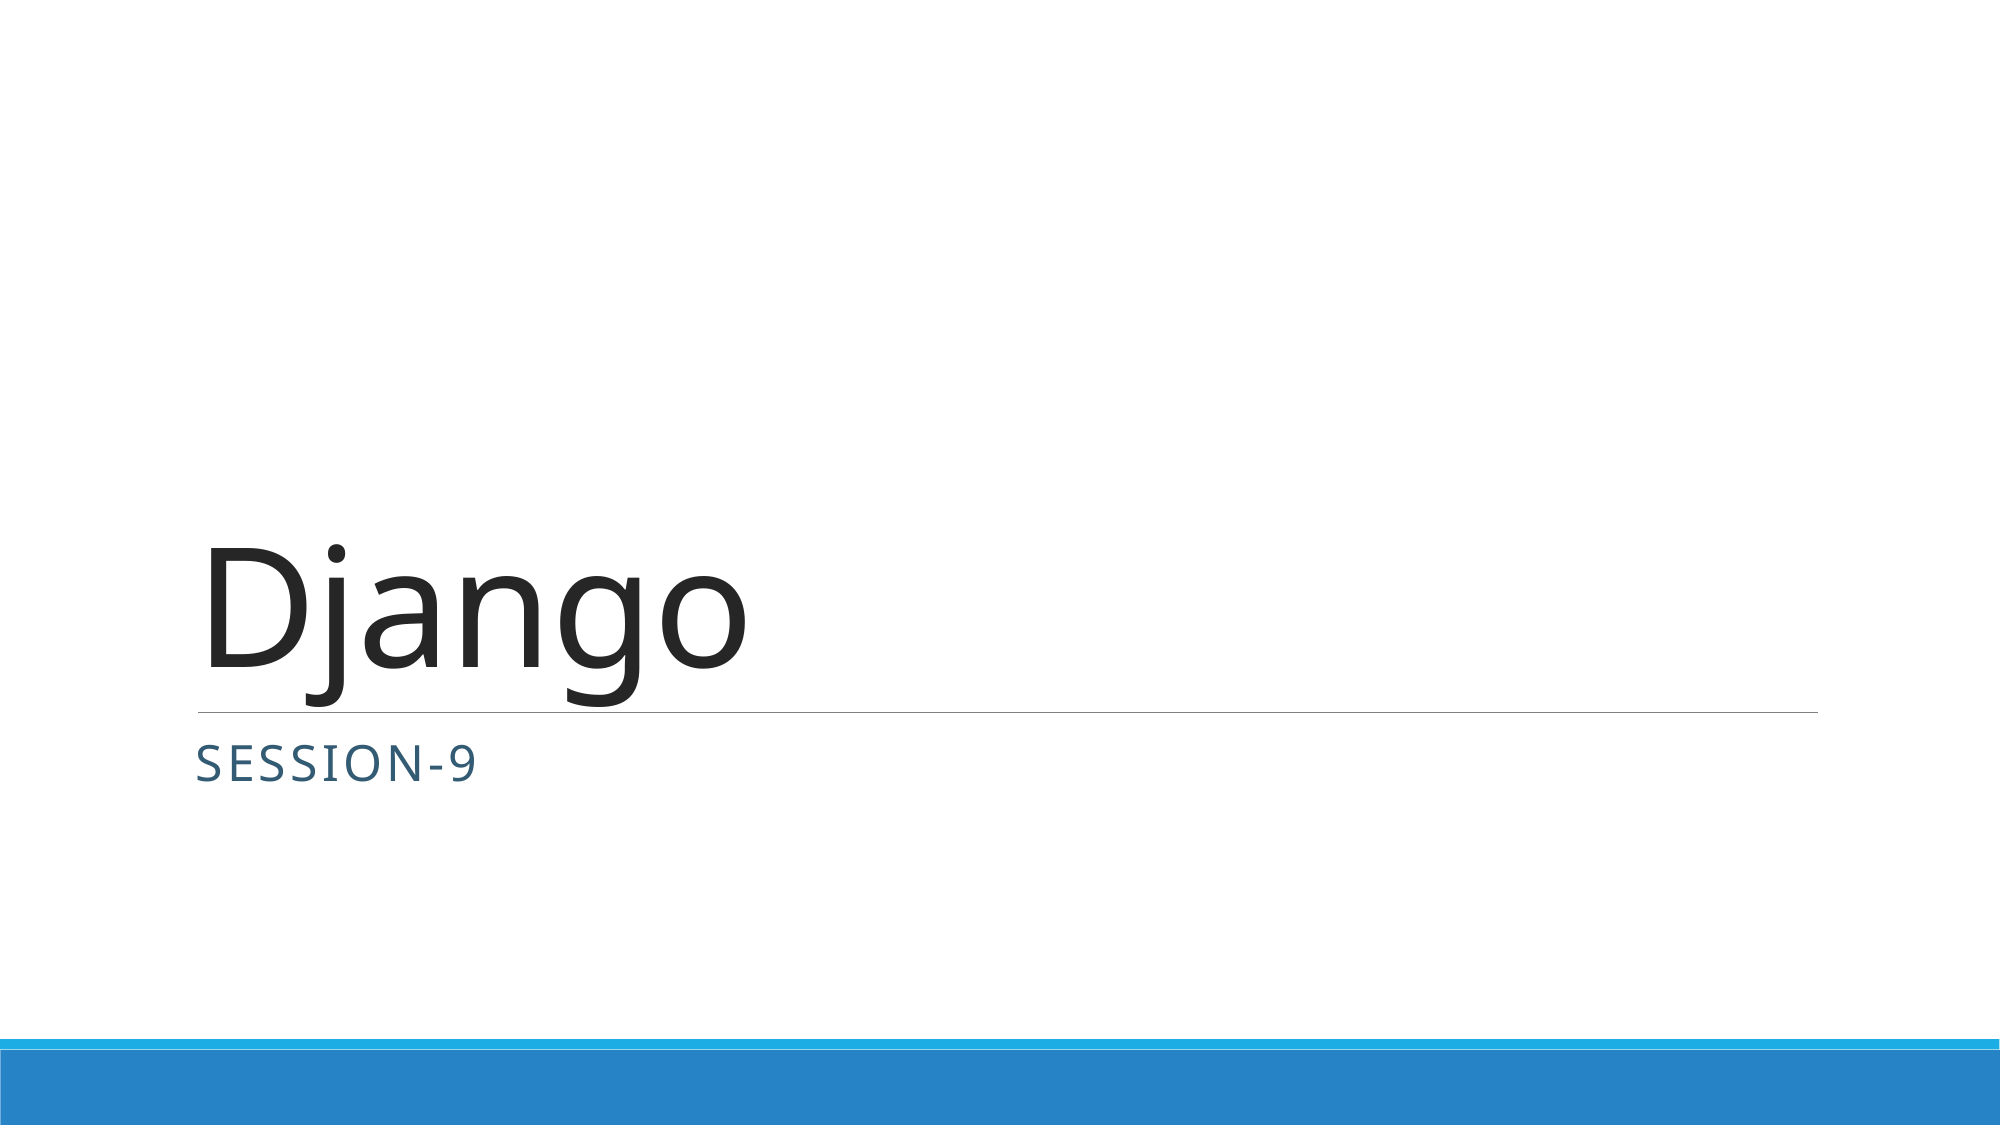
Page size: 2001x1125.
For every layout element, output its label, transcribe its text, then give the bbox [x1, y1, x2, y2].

subtitle Session-9 [180, 730, 1831, 919]
title Django [180, 124, 1830, 710]
